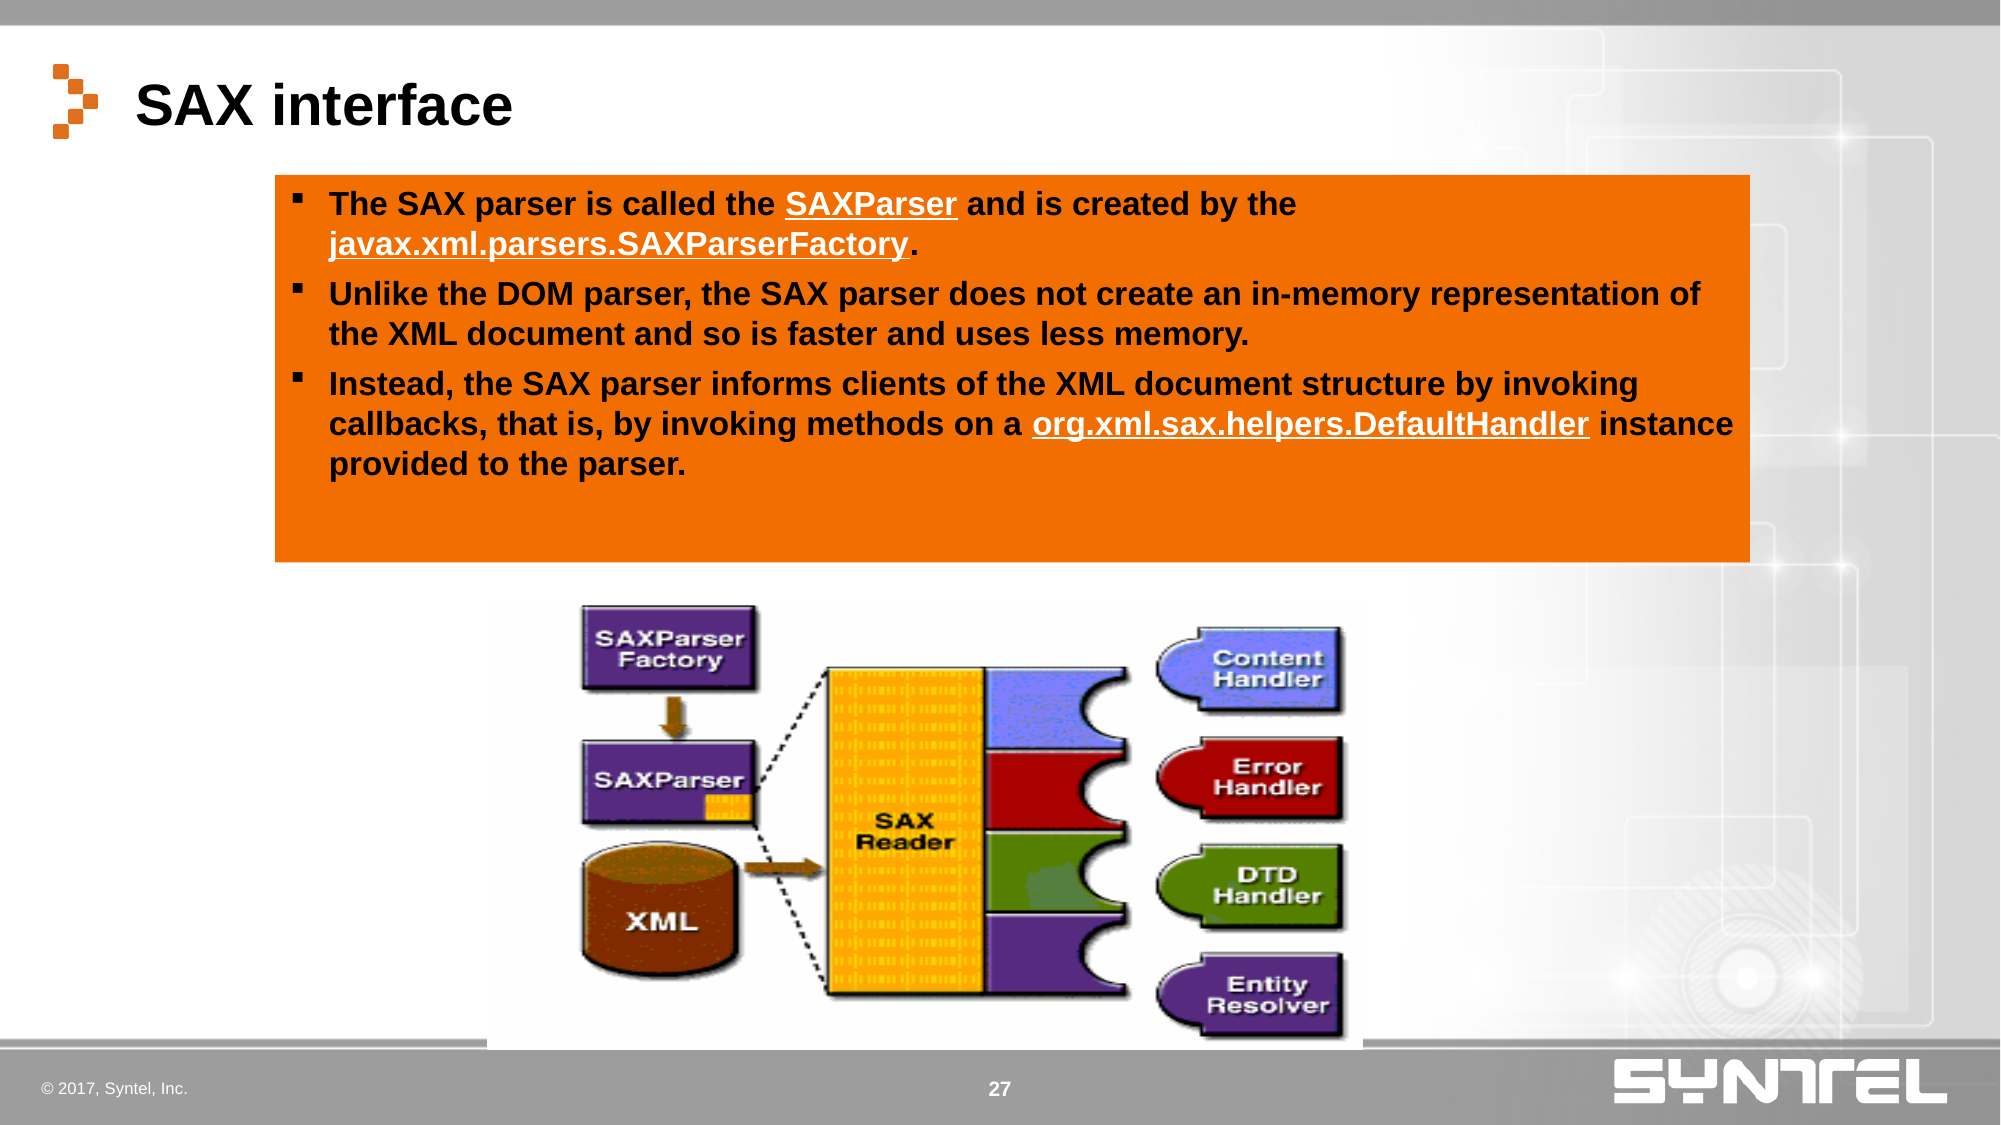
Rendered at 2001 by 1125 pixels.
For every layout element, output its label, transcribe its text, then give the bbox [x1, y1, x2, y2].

picture [0, 0, 2001, 1125]
list The SAX parser is called the SAXParser and is created by the javax.xml.parsers.SAXParserFactory. Unlike the DOM parser, the SAX parser does not create an in-memory representation of the XML document and so is faster and uses less memory. Instead, the SAX parser informs clients of the XML document structure by invoking callbacks, that is, by invoking methods on a org.xml.sax.helpers.DefaultHandler instance provided to the parser. [275, 174, 1750, 563]
title SAX interface [120, 43, 1949, 160]
